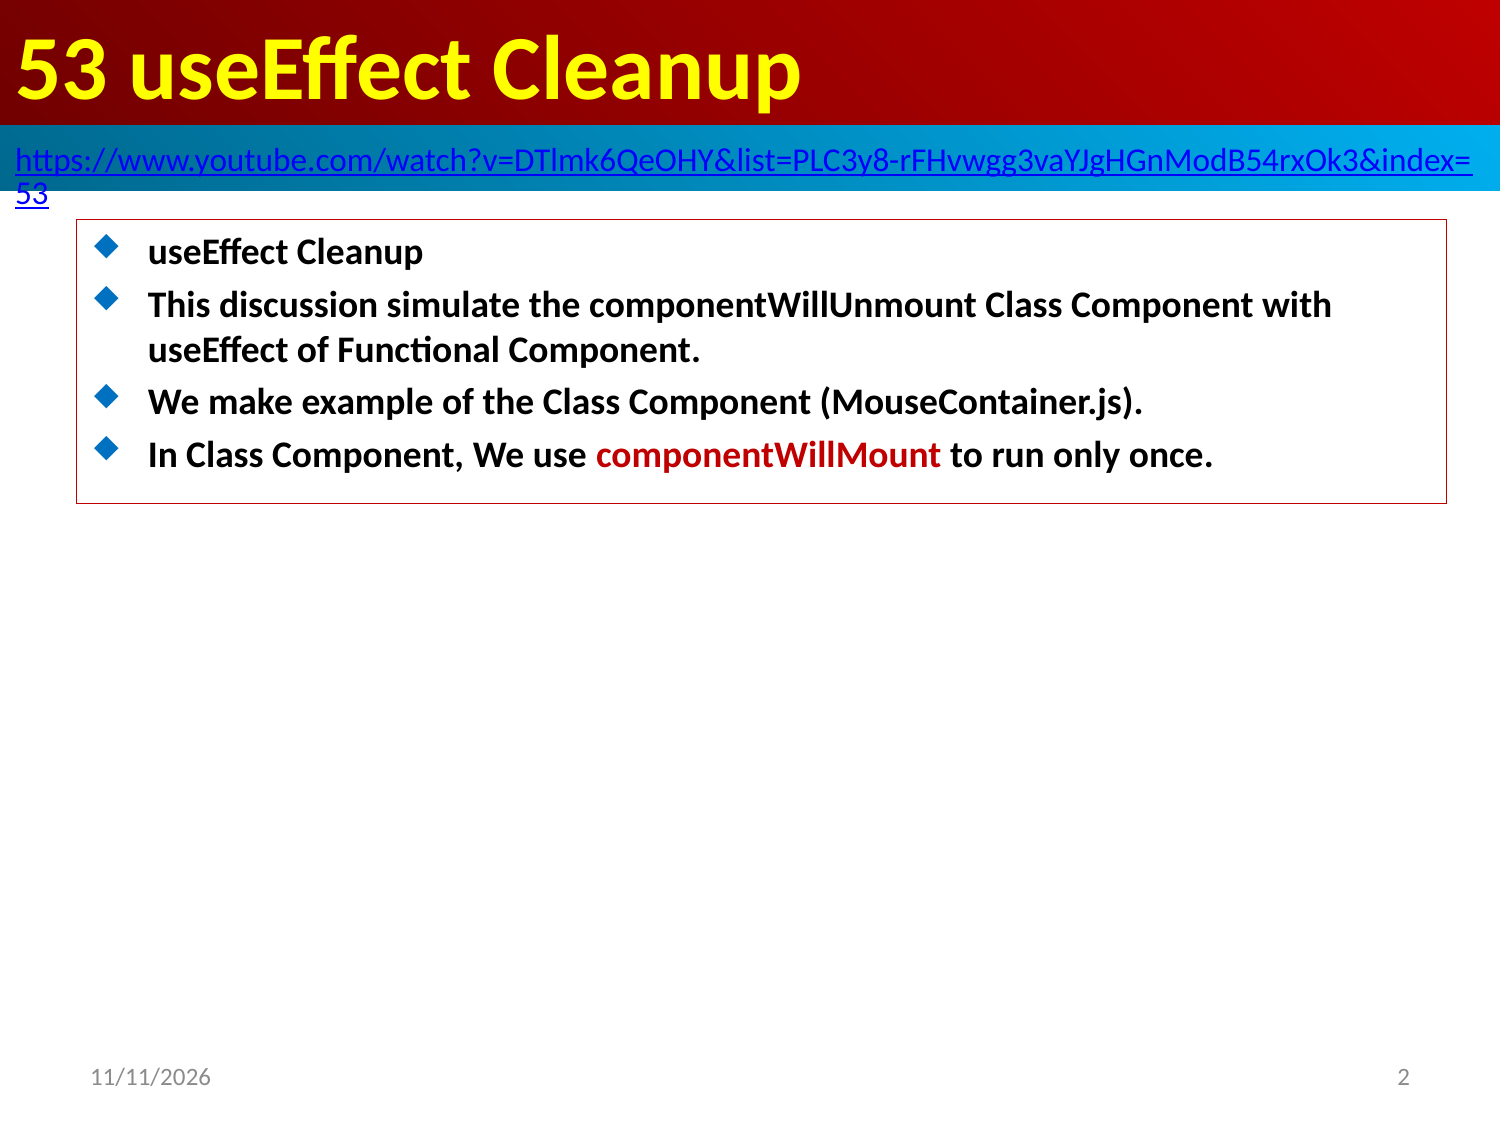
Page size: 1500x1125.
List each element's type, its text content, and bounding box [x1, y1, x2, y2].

subtitle useEffect Cleanup This discussion simulate the componentWillUnmount Class Component with useEffect of Functional Component. We make example of the Class Component (MouseContainer.js). In Class Component, We use componentWillMount to run only once. [76, 219, 1447, 504]
slide_number 2 [1074, 1042, 1425, 1109]
text_box https://www.youtube.com/watch?v=DTlmk6QeOHY&list=PLC3y8-rFHvwgg3vaYJgHGnModB54rxOk3&index=53 [0, 125, 1500, 191]
title 53 useEffect Cleanup [0, 0, 1500, 125]
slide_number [75, 1042, 425, 1109]
